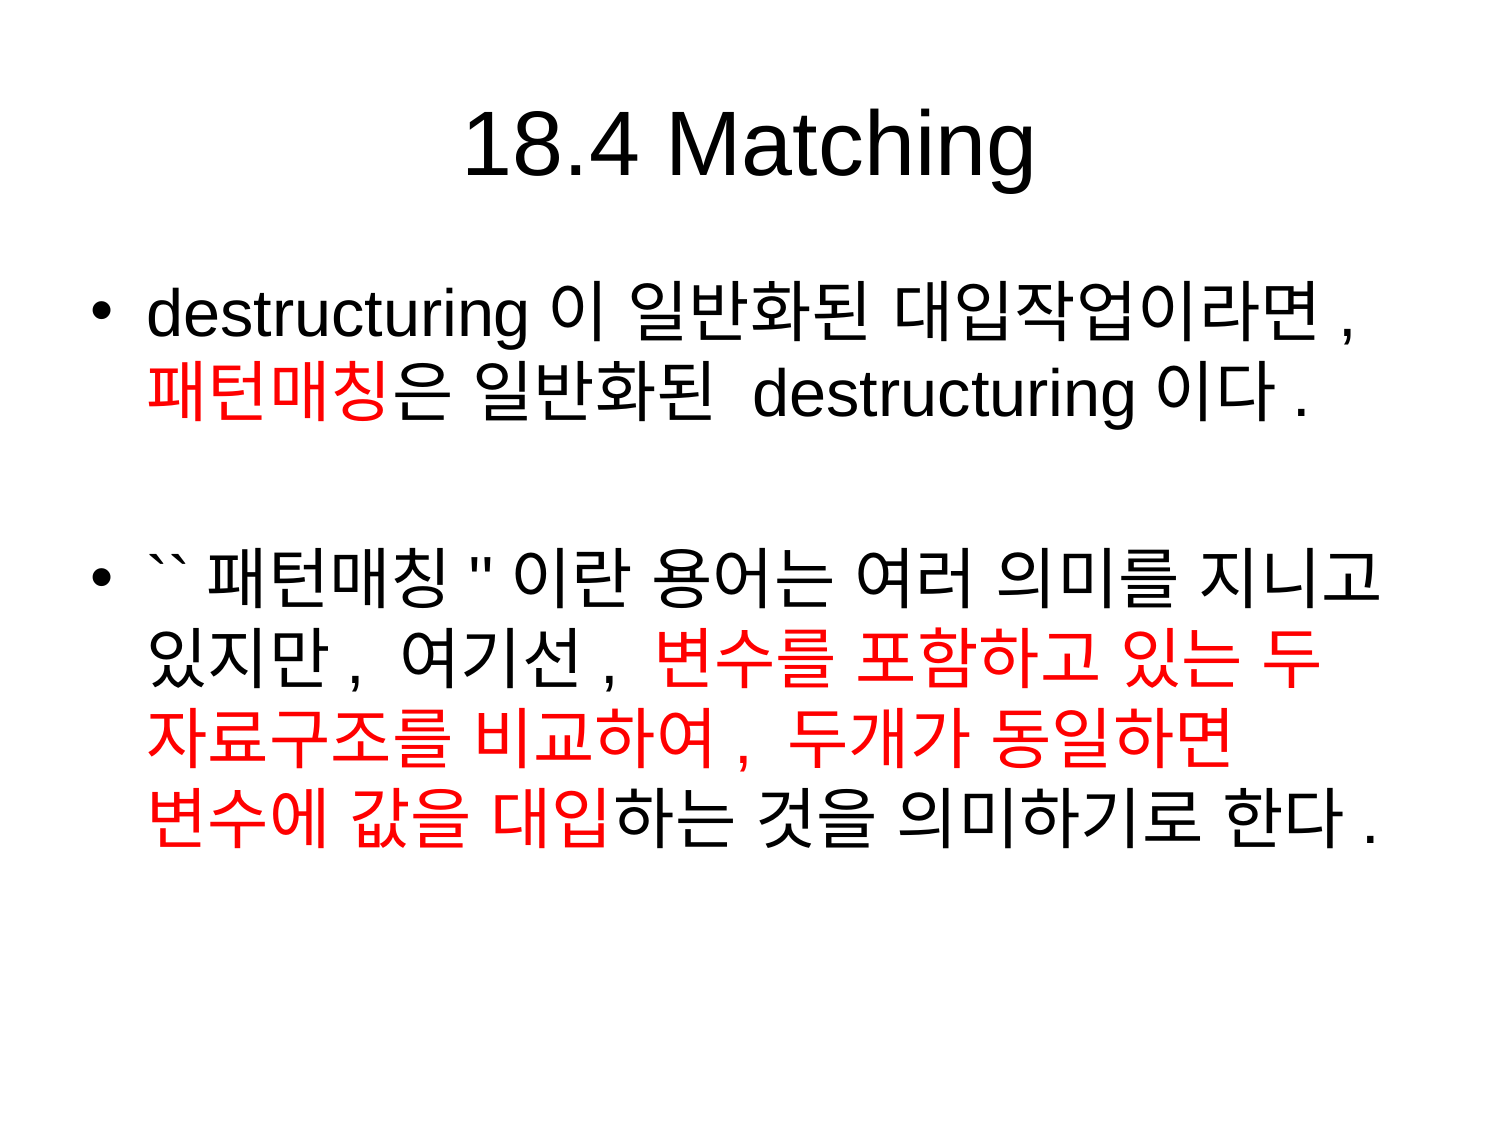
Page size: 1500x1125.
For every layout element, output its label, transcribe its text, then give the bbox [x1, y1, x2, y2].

title 18.4 Matching [75, 45, 1425, 233]
list destructuring이 일반화된 대입작업이라면, 패턴매칭은 일반화된 destructuring이다. ``패턴매칭''이란 용어는 여러 의미를 지니고 있지만, 여기선, 변수를 포함하고 있는 두 자료구조를 비교하여, 두개가 동일하면 변수에 값을 대입하는 것을 의미하기로 한다. [75, 262, 1425, 1005]
